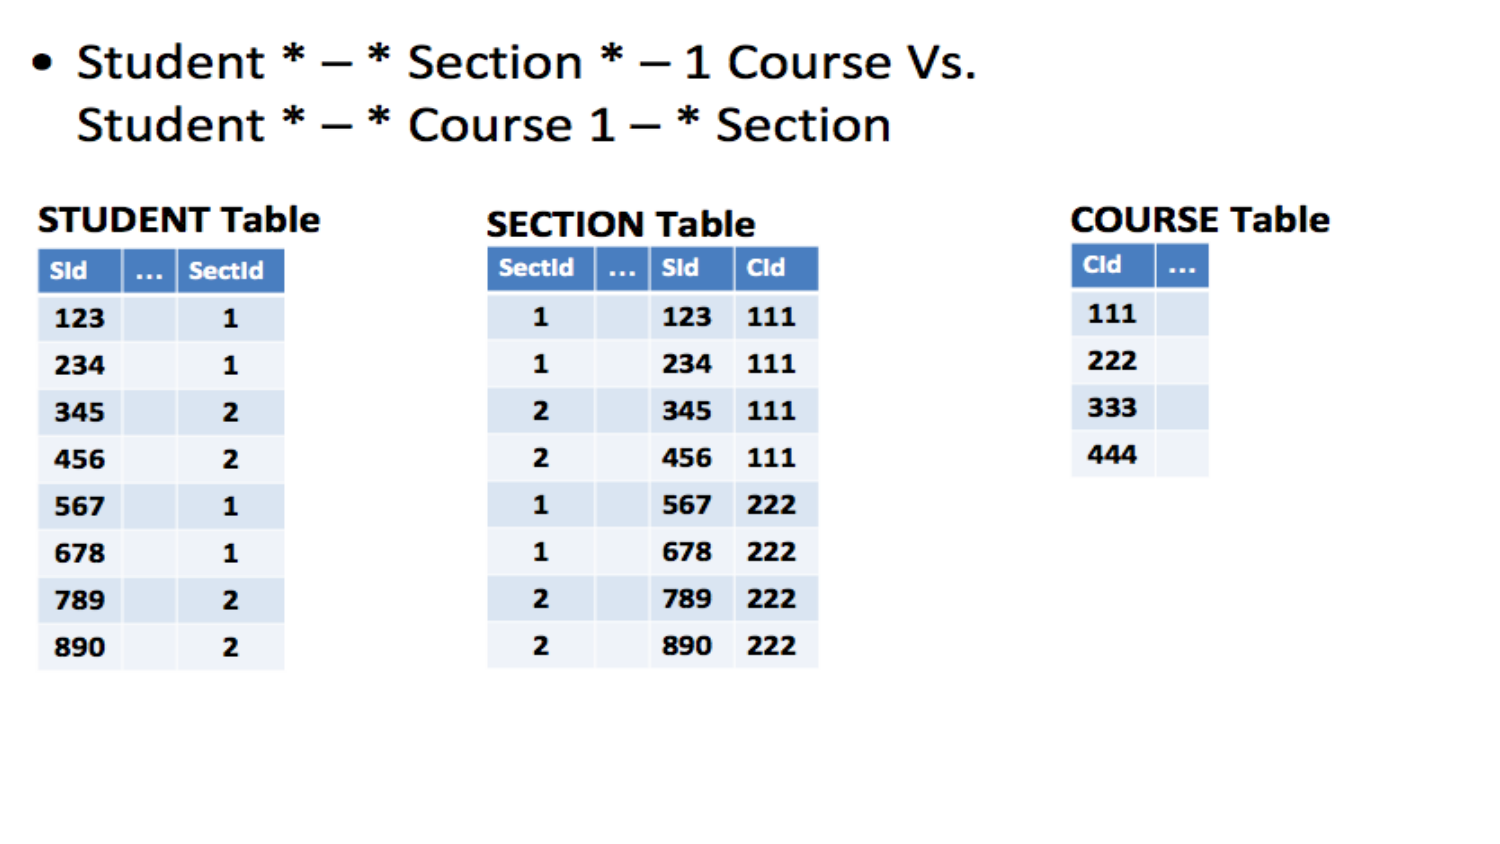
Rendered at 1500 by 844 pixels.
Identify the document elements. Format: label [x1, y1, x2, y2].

picture [24, 24, 1336, 732]
